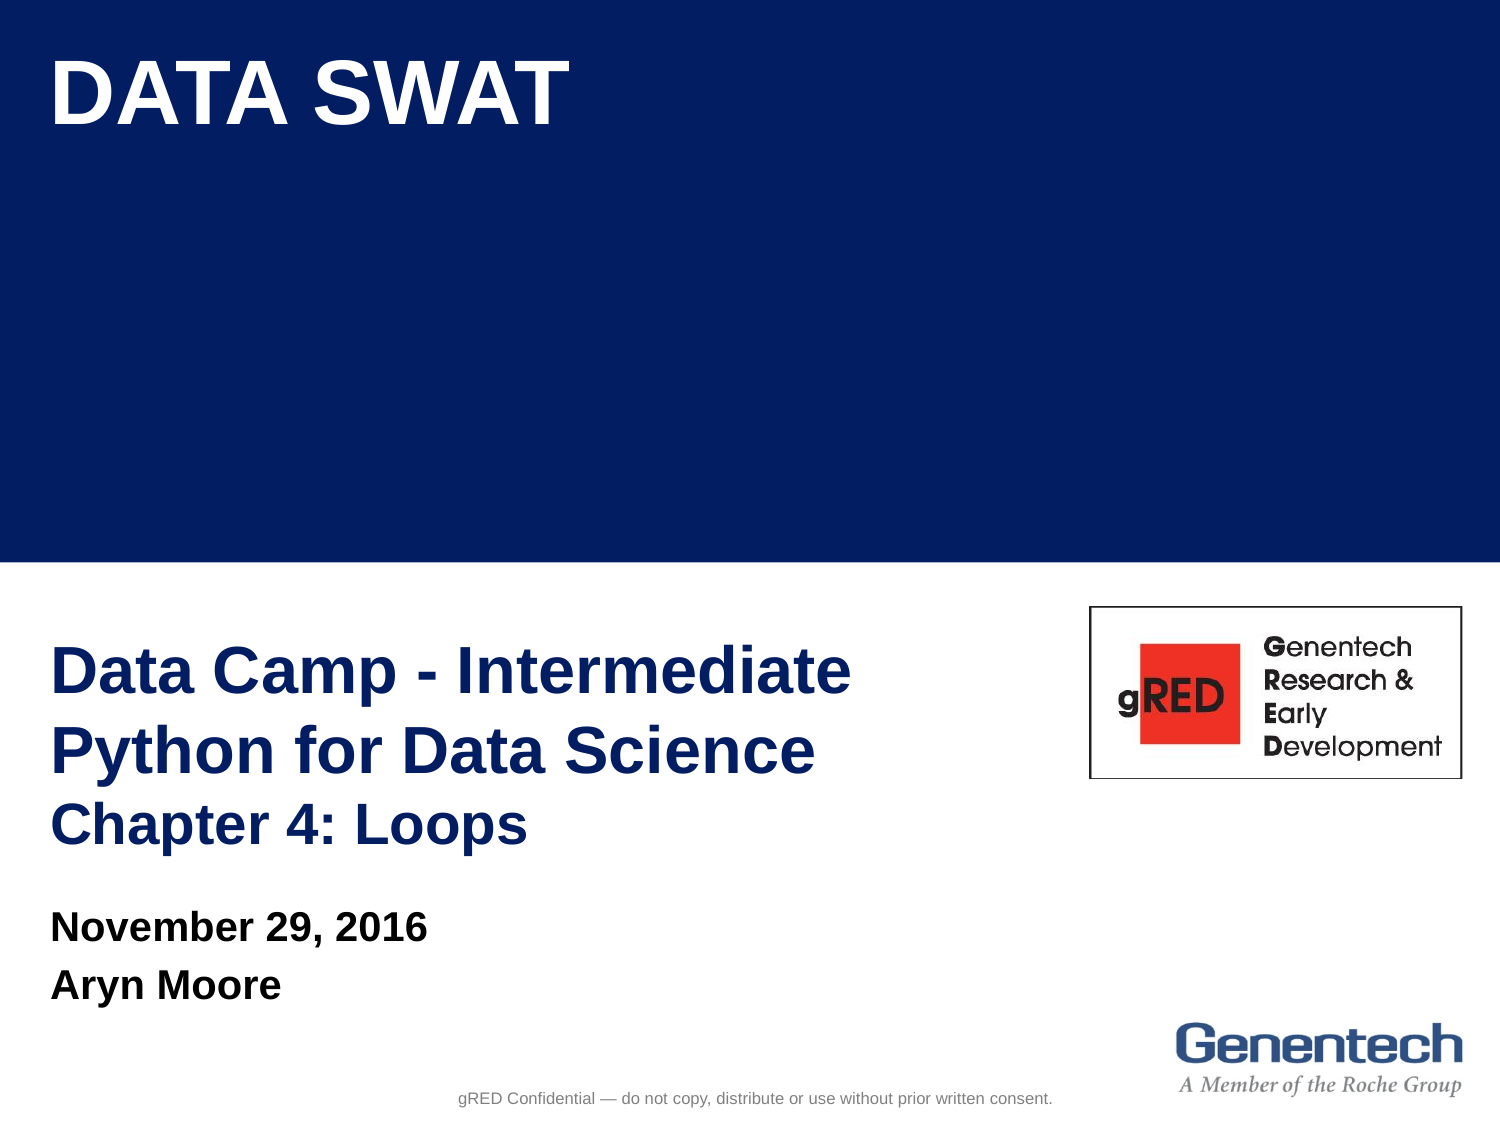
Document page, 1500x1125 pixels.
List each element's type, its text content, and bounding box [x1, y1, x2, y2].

picture [1175, 1021, 1463, 1098]
footer gRED Confidential — do not copy, distribute or use without prior written consent. [51, 1087, 1461, 1113]
text_box DATA SWAT [34, 24, 597, 152]
subtitle November 29, 2016 Aryn Moore [50, 900, 1049, 1002]
title Data Camp - Intermediate Python for Data Science Chapter 4: Loops [50, 607, 1038, 875]
picture [1088, 606, 1463, 779]
